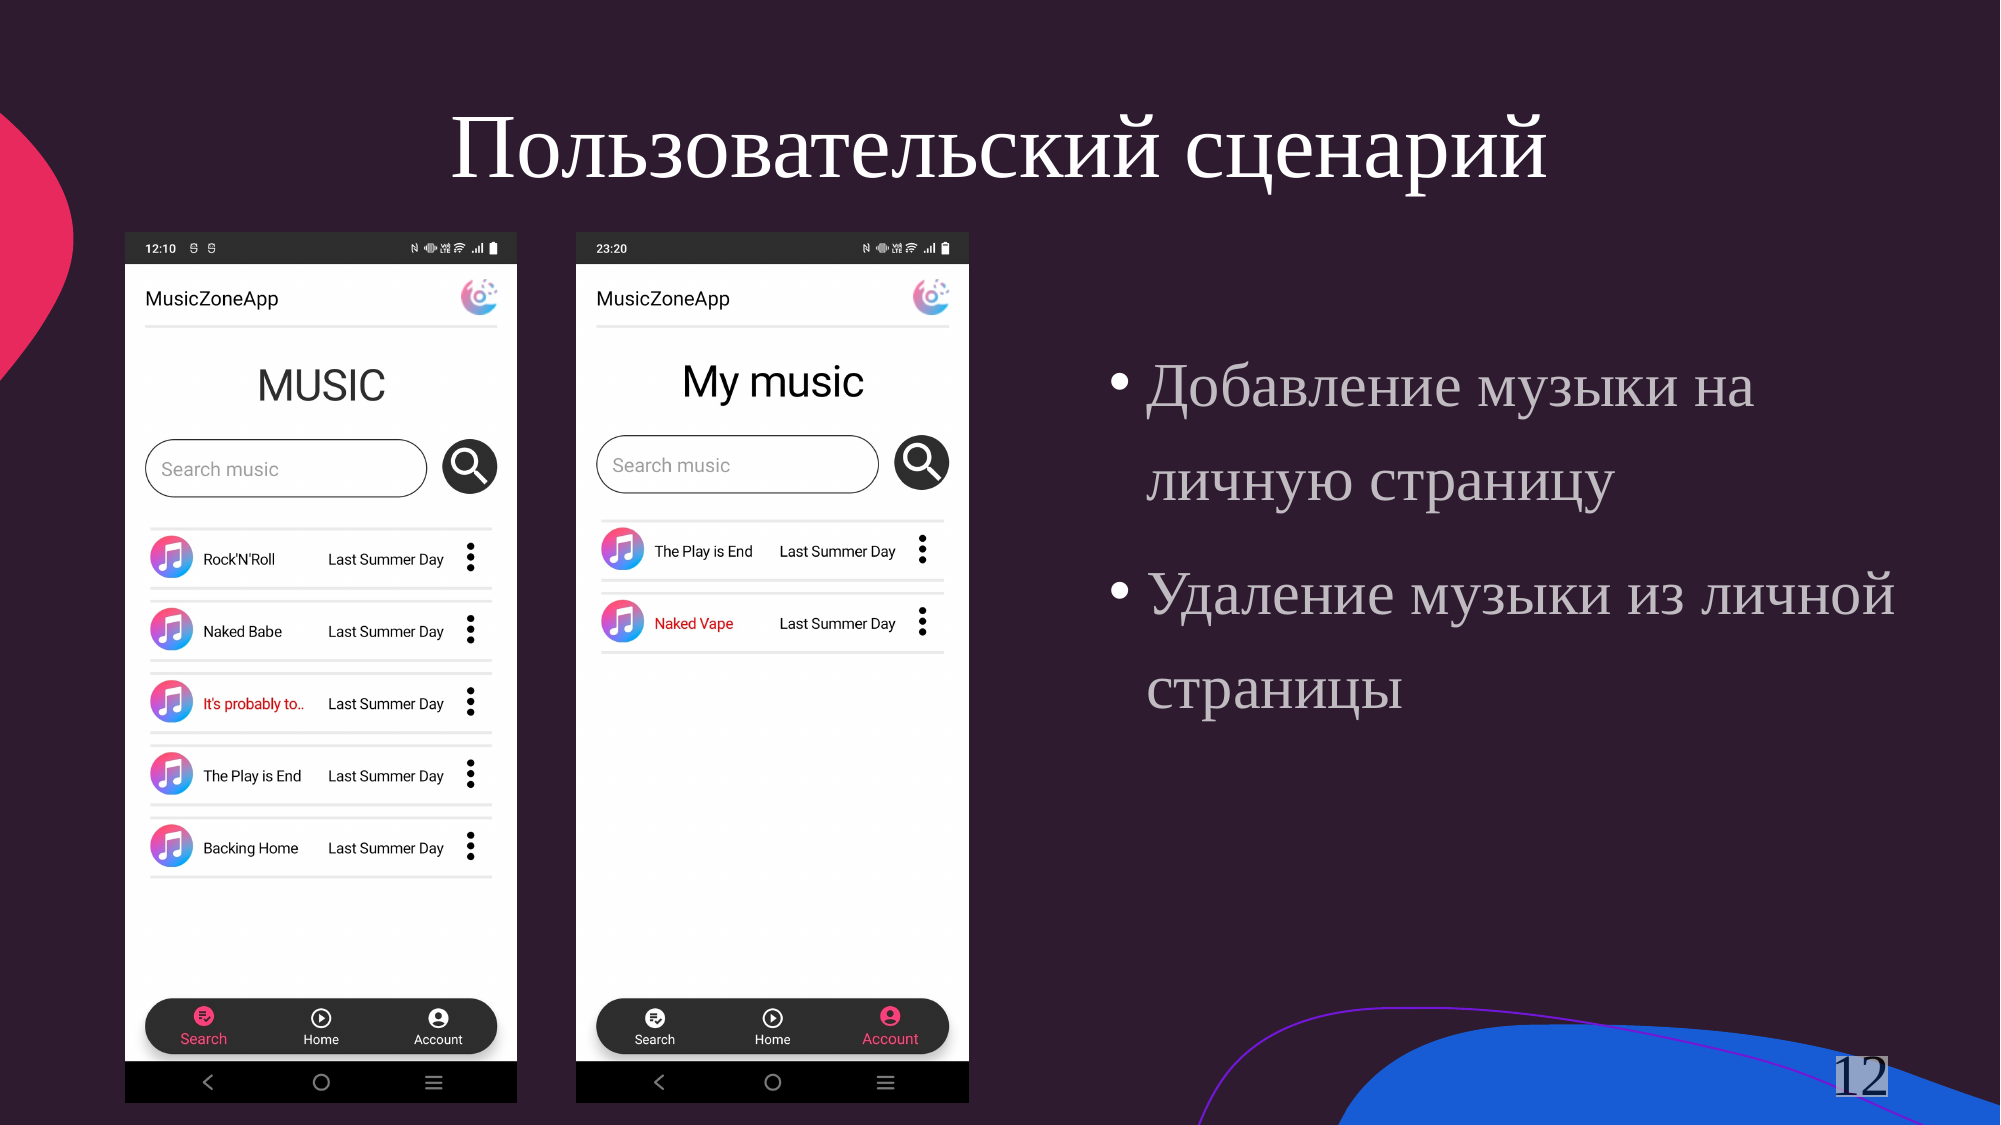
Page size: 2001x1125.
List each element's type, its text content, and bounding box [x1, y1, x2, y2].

picture [576, 232, 969, 1103]
picture [124, 232, 517, 1103]
title Пользовательский сценарий [125, 22, 1875, 273]
slide_number 12 [1655, 1042, 1905, 1102]
list Добавление музыки на личную страницу Удаление музыки из личной страницы [1093, 317, 1969, 944]
